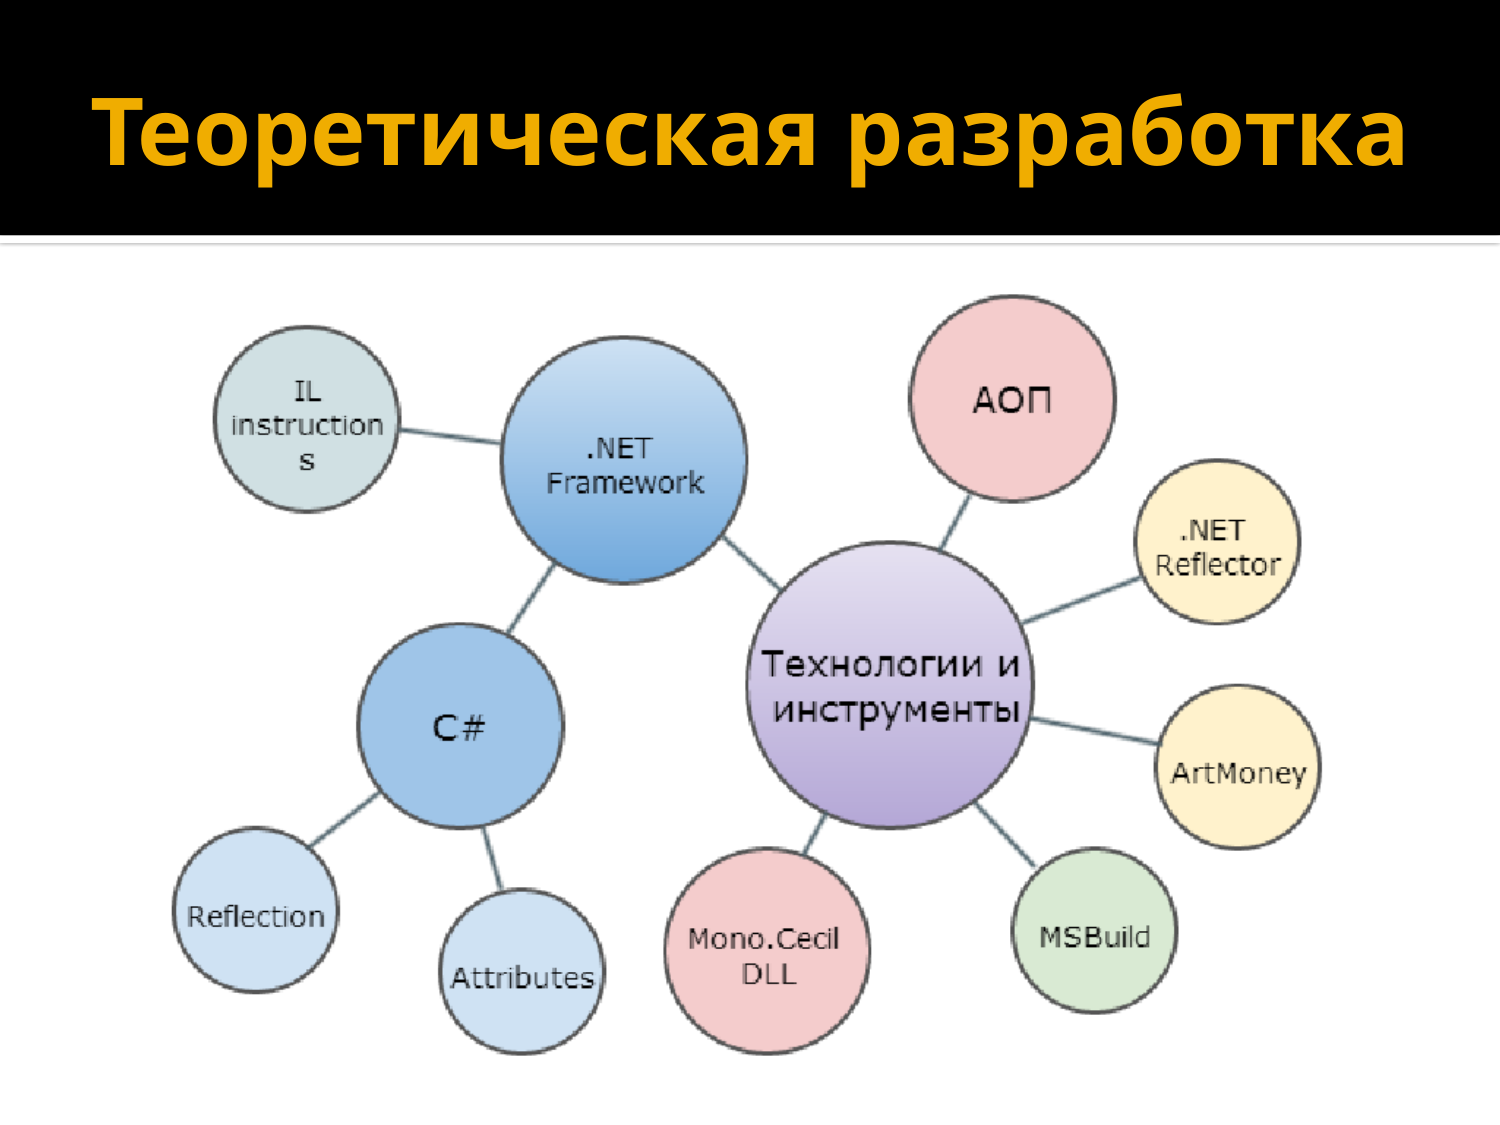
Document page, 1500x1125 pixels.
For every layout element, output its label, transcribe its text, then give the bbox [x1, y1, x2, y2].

picture [112, 255, 1388, 1094]
title Теоретическая разработка [75, 25, 1425, 231]
